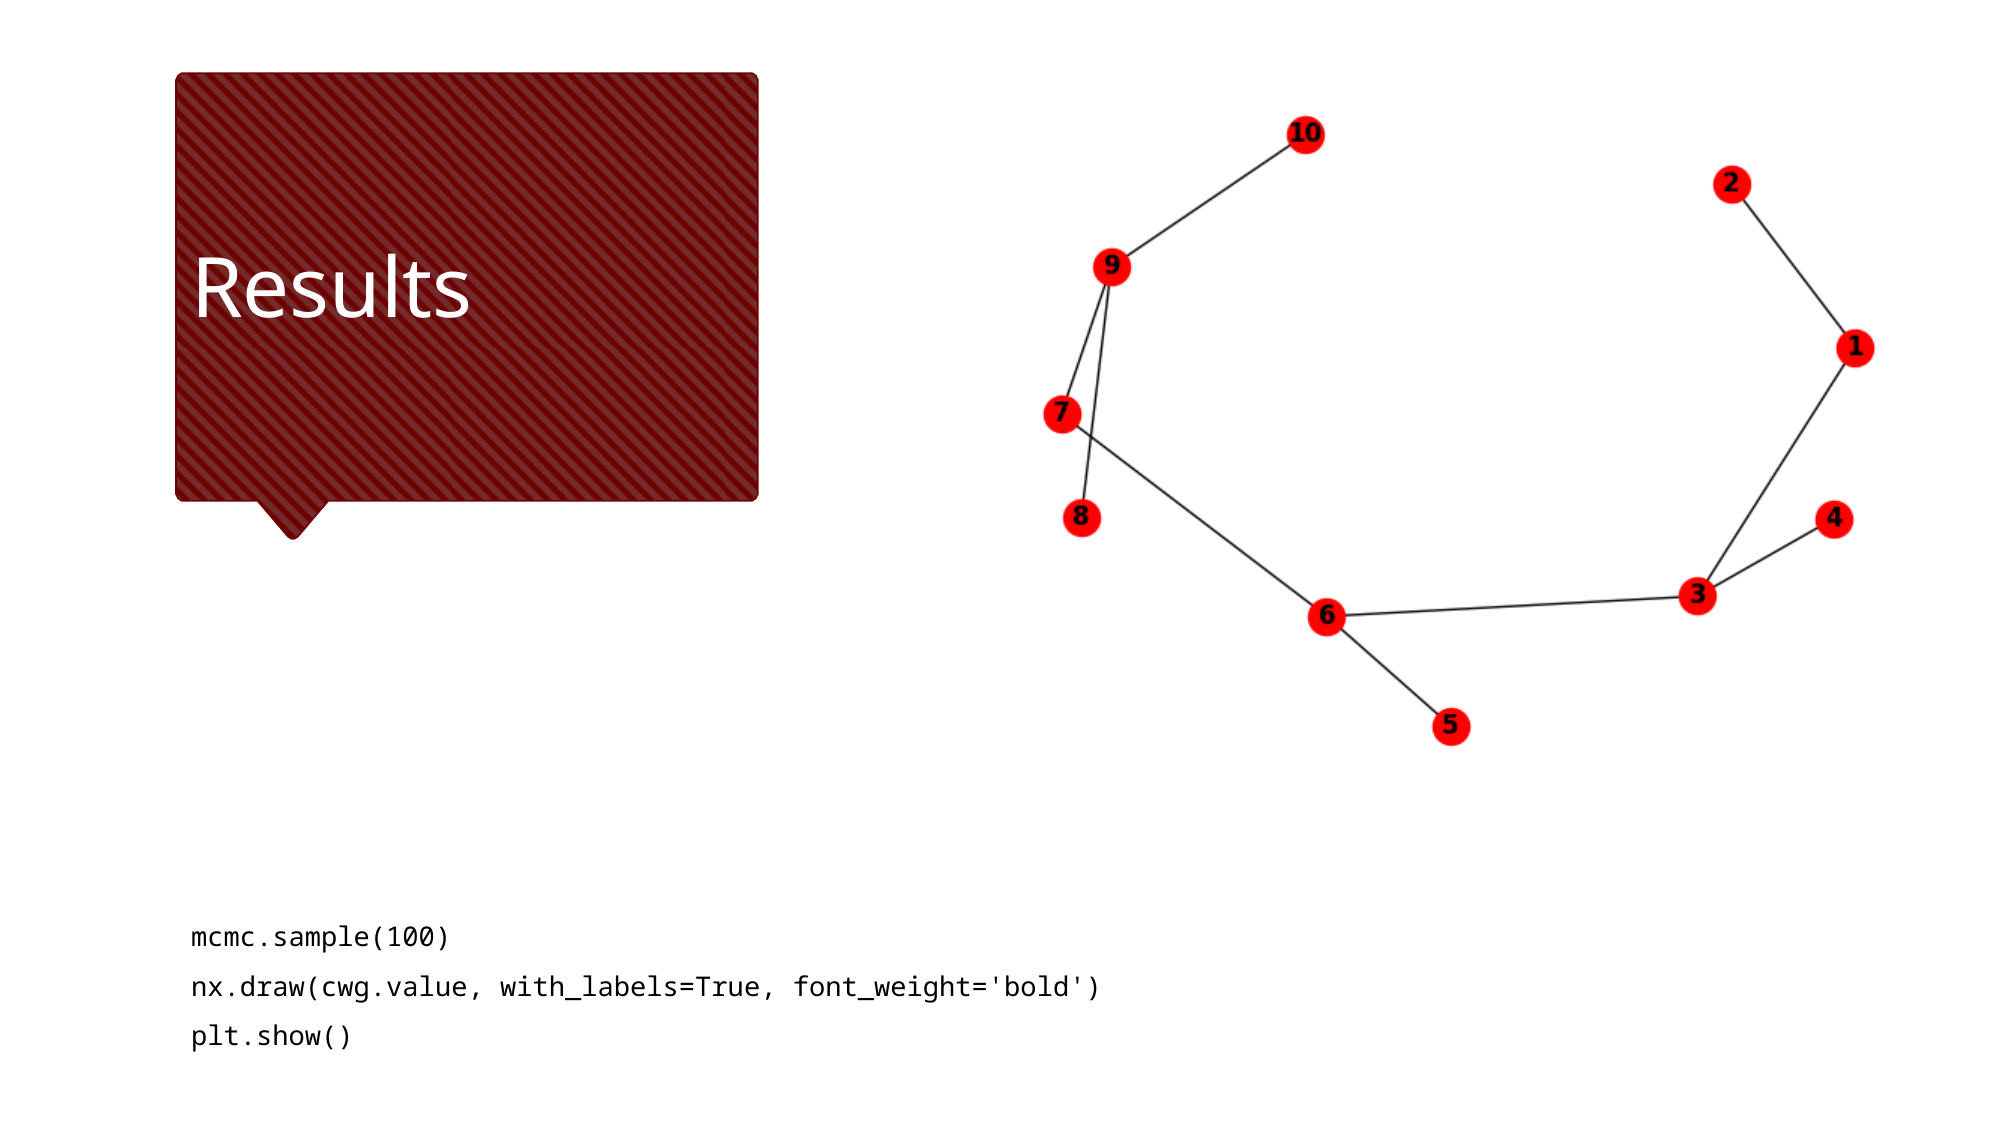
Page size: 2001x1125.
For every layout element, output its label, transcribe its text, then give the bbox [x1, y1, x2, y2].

title Results [176, 73, 758, 496]
list mcmc.sample(100) nx.draw(cwg.value, with_labels=True, font_weight='bold') plt.show() [176, 907, 1118, 1064]
picture [978, 72, 1940, 788]
